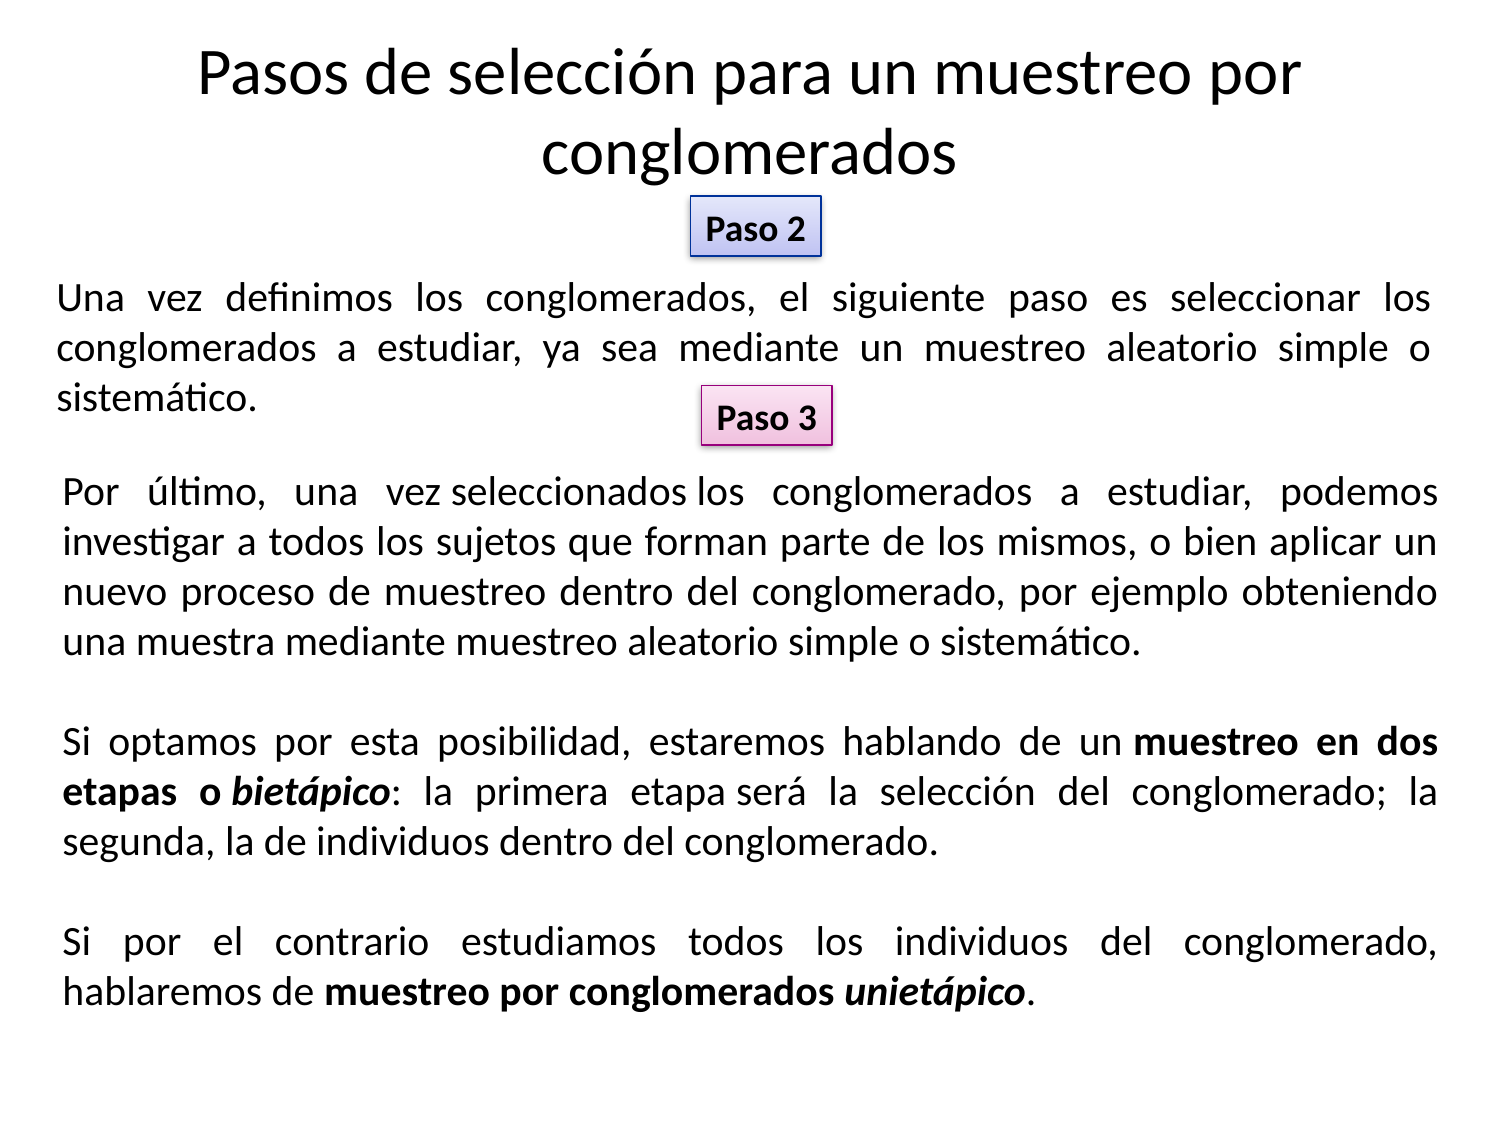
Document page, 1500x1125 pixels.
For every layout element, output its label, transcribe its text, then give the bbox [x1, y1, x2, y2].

text_box Paso 2 [690, 195, 822, 257]
title Pasos de selección para un muestreo por conglomerados [29, 54, 1471, 162]
list Una vez definimos los conglomerados, el siguiente paso es seleccionar los conglomerados a estudiar, ya sea mediante un muestreo aleatorio simple o sistemático. [41, 262, 1447, 622]
text_box Paso 3 [701, 385, 833, 446]
text_box Por último, una vez seleccionados los conglomerados a estudiar, podemos investigar a todos los sujetos que forman parte de los mismos, o bien aplicar un nuevo proceso de muestreo dentro del conglomerado, por ejemplo obteniendo una muestra mediante muestreo aleatorio simple o sistemático. Si optamos por esta posibilidad, estaremos hablando de un muestreo en dos etapas o bietápico: la primera etapa será la selección del conglomerado; la segunda, la de individuos dentro del conglomerado. Si por el contrario estudiamos todos los individuos del conglomerado, hablaremos de muestreo por conglomerados unietápico. [47, 456, 1454, 1022]
